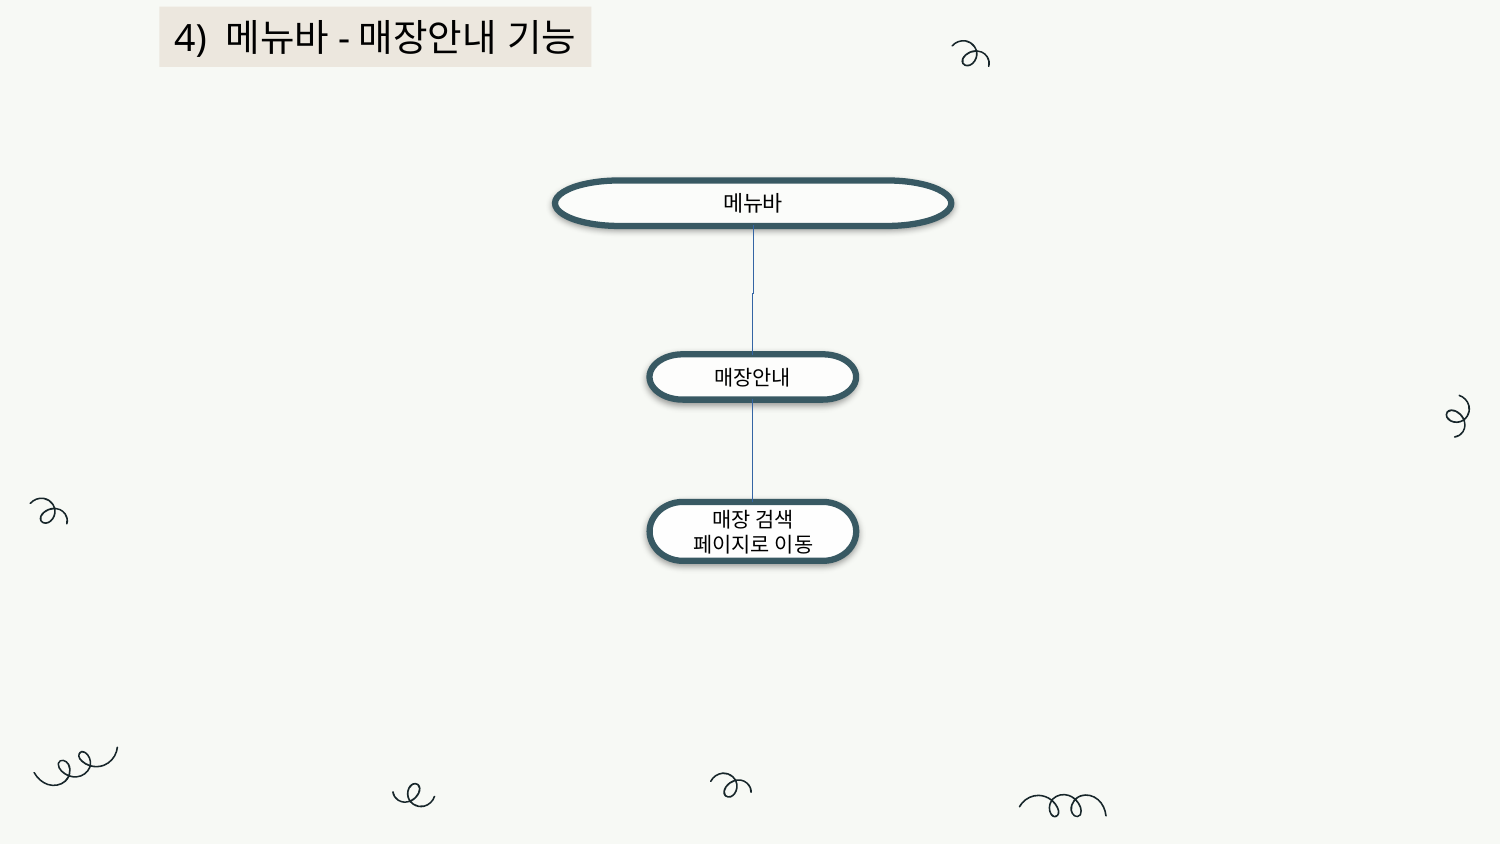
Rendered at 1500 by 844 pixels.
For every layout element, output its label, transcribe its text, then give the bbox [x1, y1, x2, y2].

text_box 4) 메뉴바-매장안내 기능 [159, 6, 592, 67]
text_box 메뉴바 [551, 177, 955, 230]
text_box 매장안내 [646, 351, 860, 403]
text_box 매장 검색 페이지로 이동 [646, 498, 860, 564]
